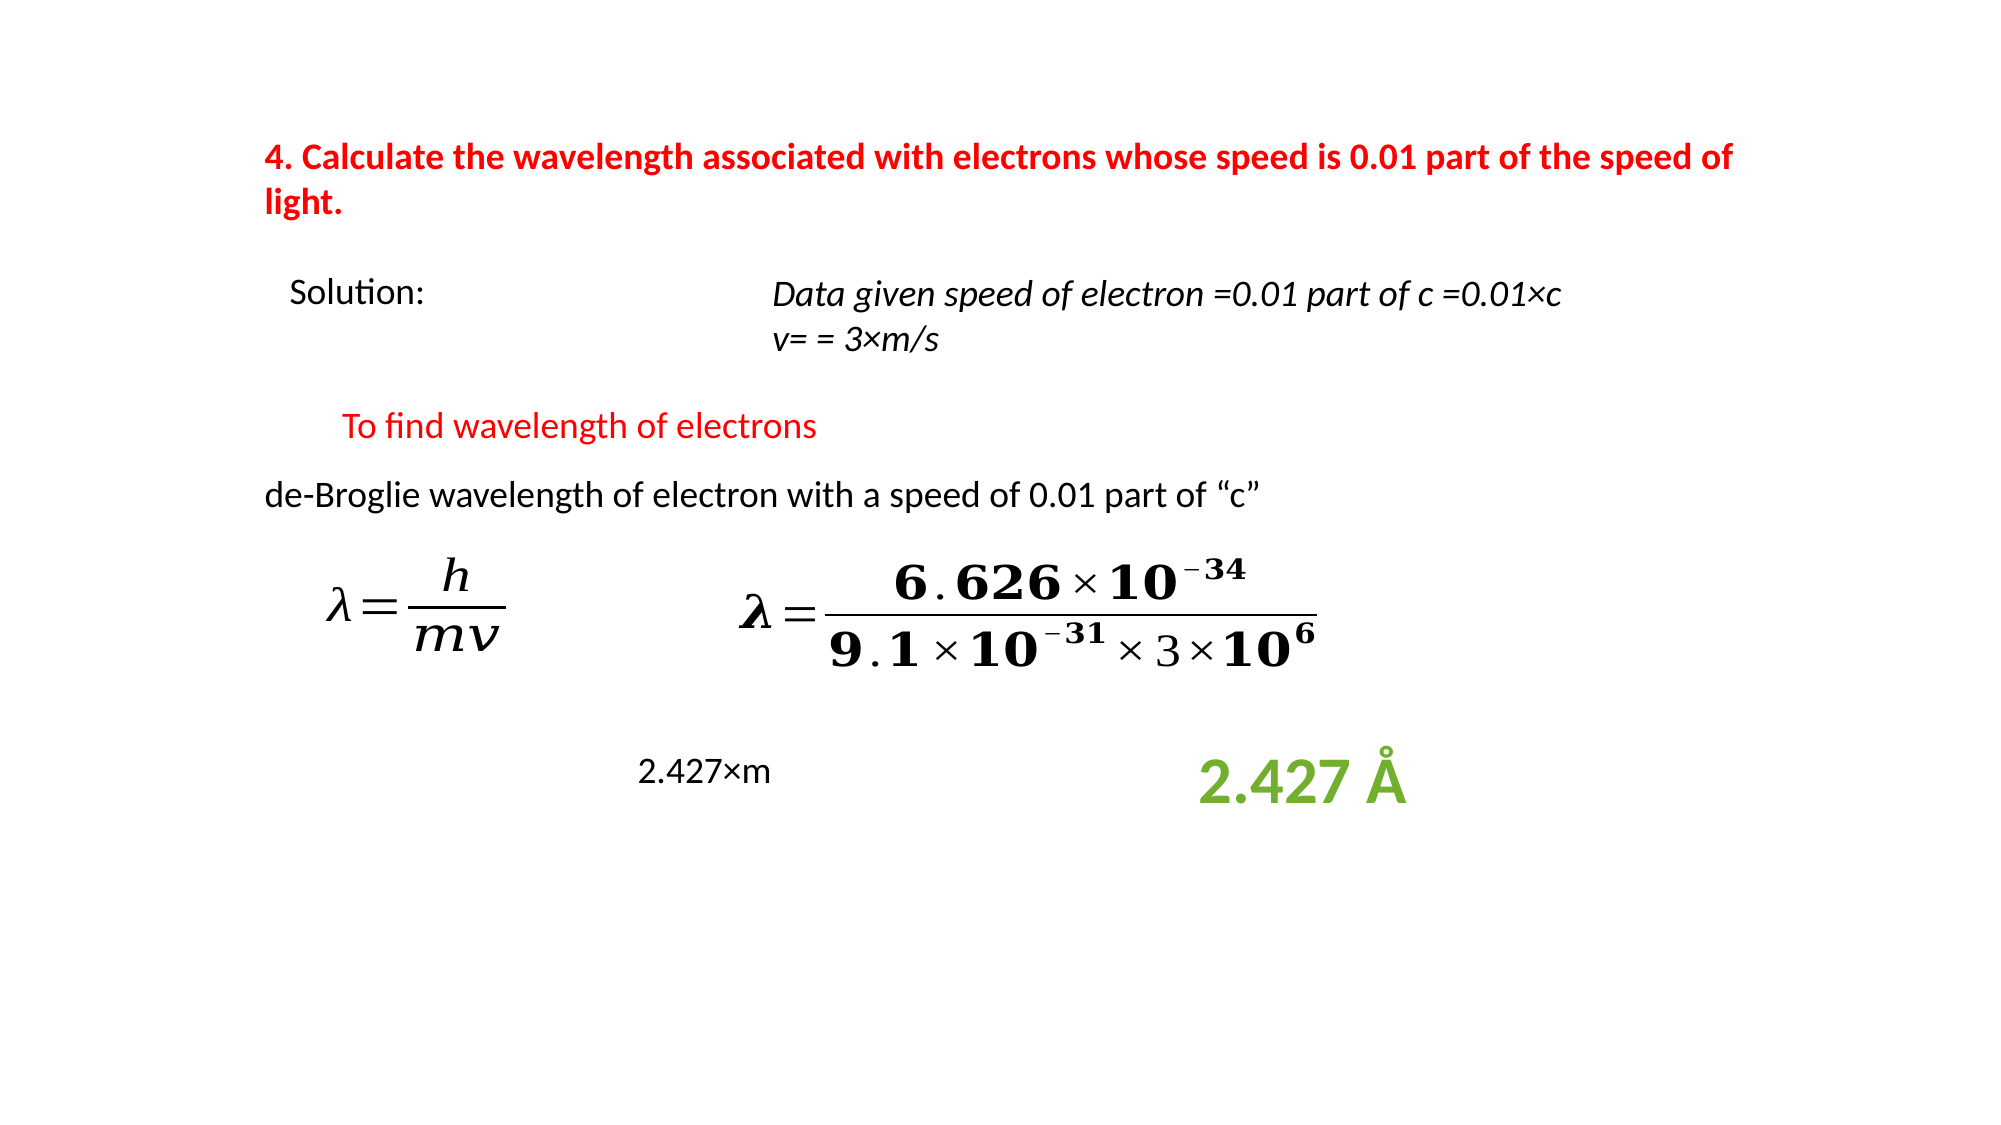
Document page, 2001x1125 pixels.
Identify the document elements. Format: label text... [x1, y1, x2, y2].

text_box To find wavelength of electrons [327, 394, 833, 454]
text_box 4. Calculate the wavelength associated with electrons whose speed is 0.01 part of the speed of light. [249, 124, 1750, 230]
text_box Solution: [274, 259, 441, 320]
text_box de-Broglie wavelength of electron with a speed of 0.01 part of “c” [249, 462, 1750, 522]
